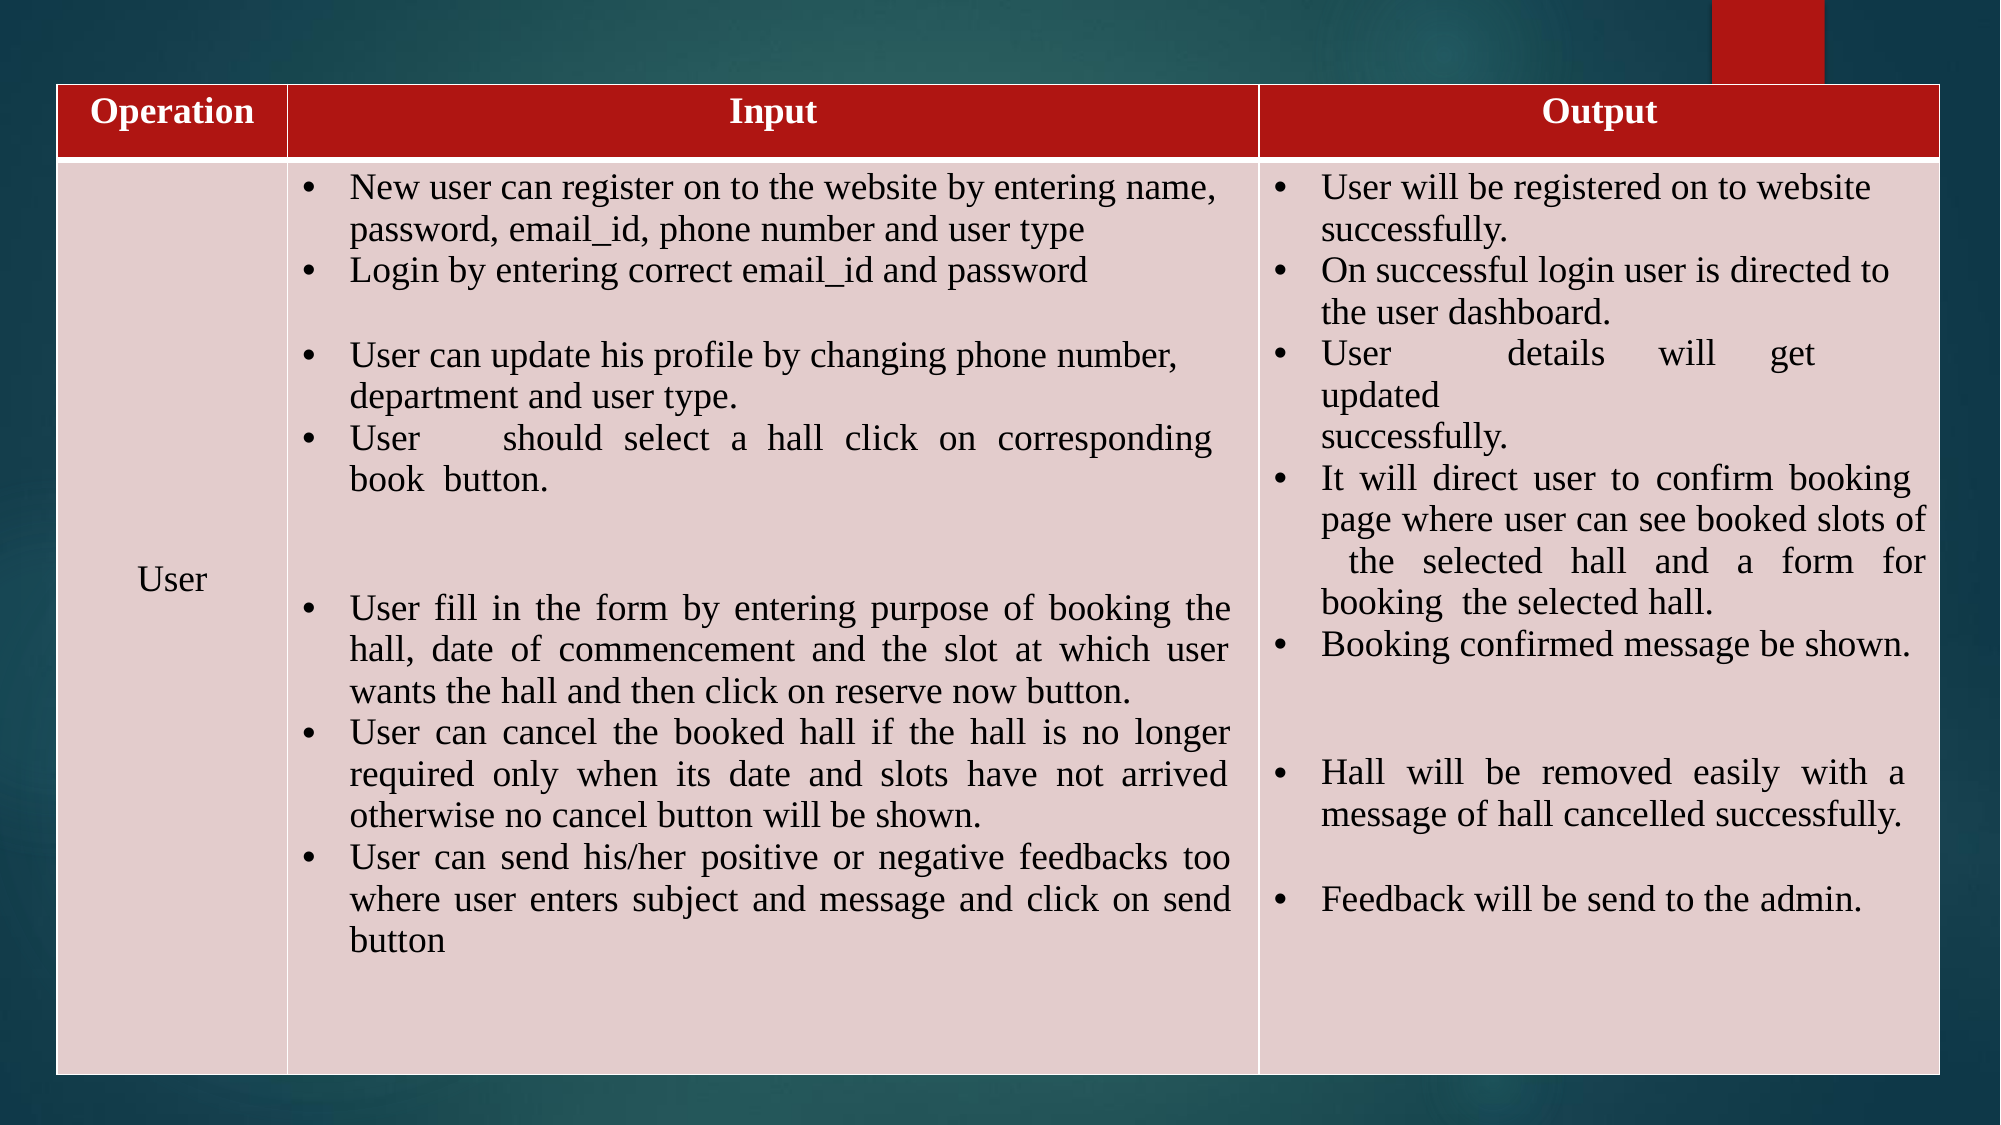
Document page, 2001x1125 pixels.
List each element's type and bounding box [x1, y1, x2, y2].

text_box [0, 0, 2000, 1125]
